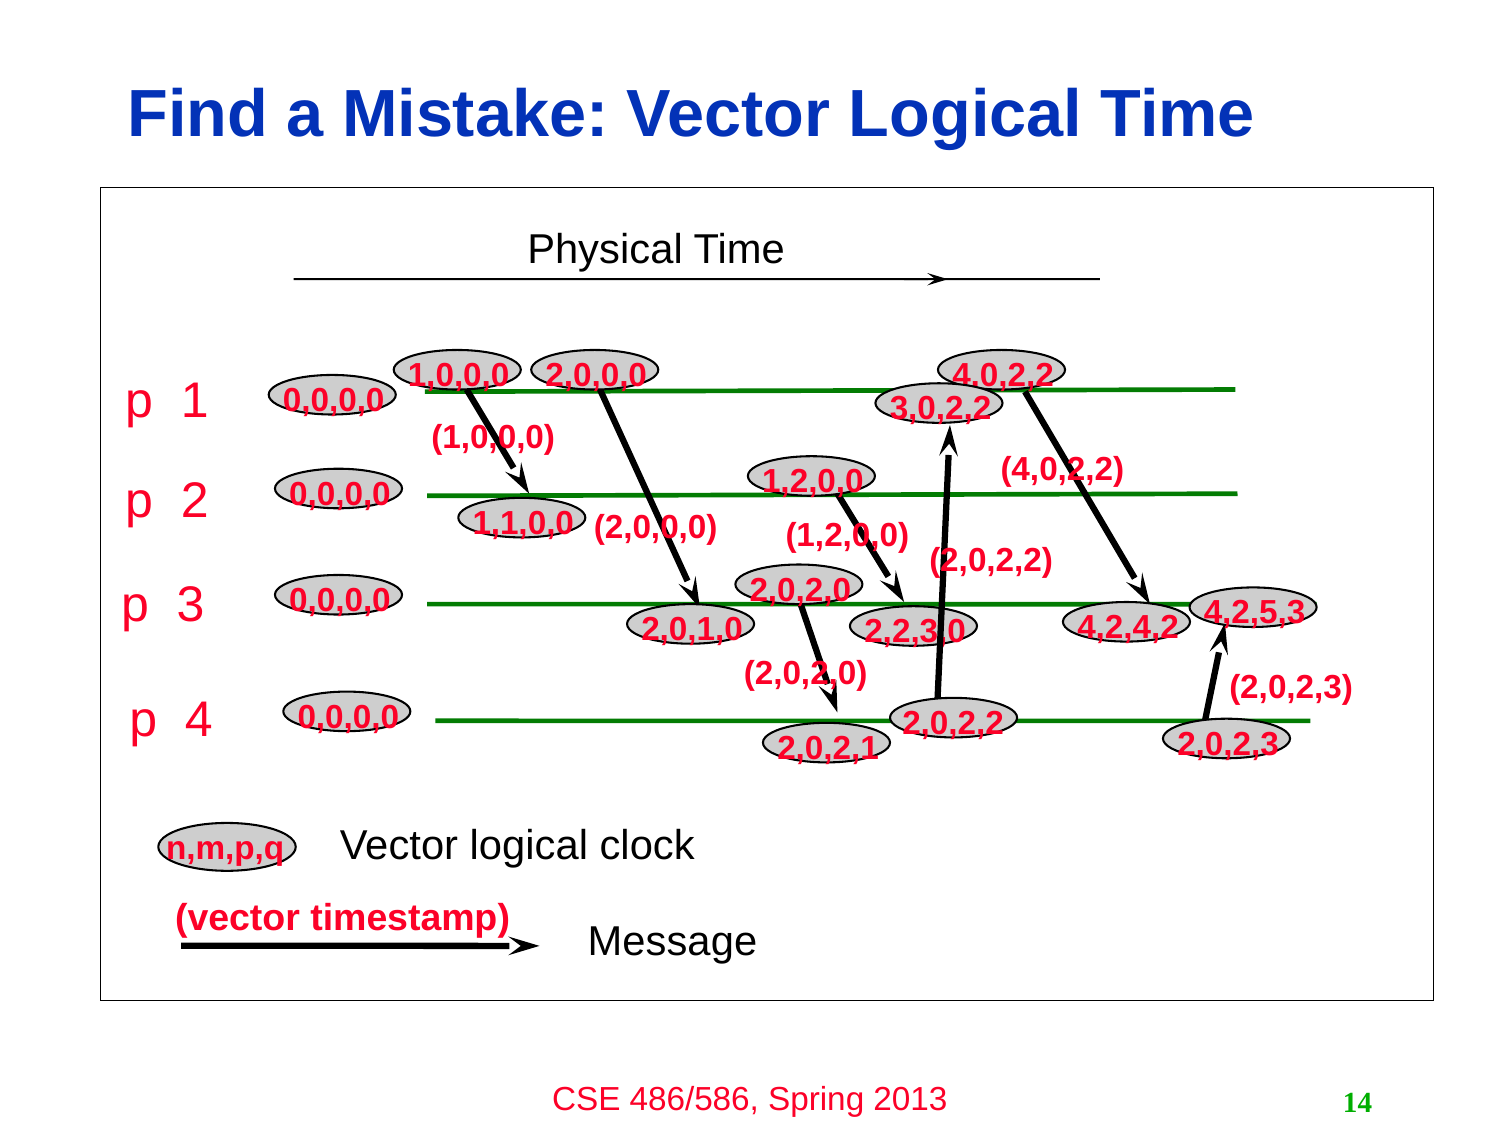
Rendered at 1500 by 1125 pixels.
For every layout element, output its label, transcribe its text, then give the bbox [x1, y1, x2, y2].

text_box Physical Time [512, 214, 890, 280]
text_box (vector timestamp) [160, 885, 638, 946]
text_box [728, 560, 906, 771]
title Find a Mistake: Vector Logical Time [112, 53, 1310, 176]
text_box p 1 [110, 360, 300, 436]
text_box p 4 [114, 679, 305, 754]
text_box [874, 378, 1074, 746]
text_box 0,0,0,0 [282, 687, 426, 743]
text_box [937, 345, 1206, 650]
slide_number 14 [1074, 1076, 1388, 1125]
text_box n,m,p,q [151, 818, 309, 874]
text_box Message [572, 906, 846, 971]
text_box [392, 345, 529, 546]
text_box 0,0,0,0 [274, 570, 418, 626]
text_box [99, 187, 1434, 1000]
text_box [927, 273, 948, 279]
text_box 0,0,0,0 [274, 464, 387, 520]
text_box [518, 946, 540, 953]
text_box [927, 280, 946, 286]
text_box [530, 345, 770, 652]
text_box p 3 [106, 564, 296, 640]
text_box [747, 451, 869, 654]
text_box Vector logical clock [324, 810, 715, 876]
text_box p 2 [110, 460, 300, 536]
text_box 0,0,0,0 [268, 370, 387, 426]
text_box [1162, 583, 1374, 767]
